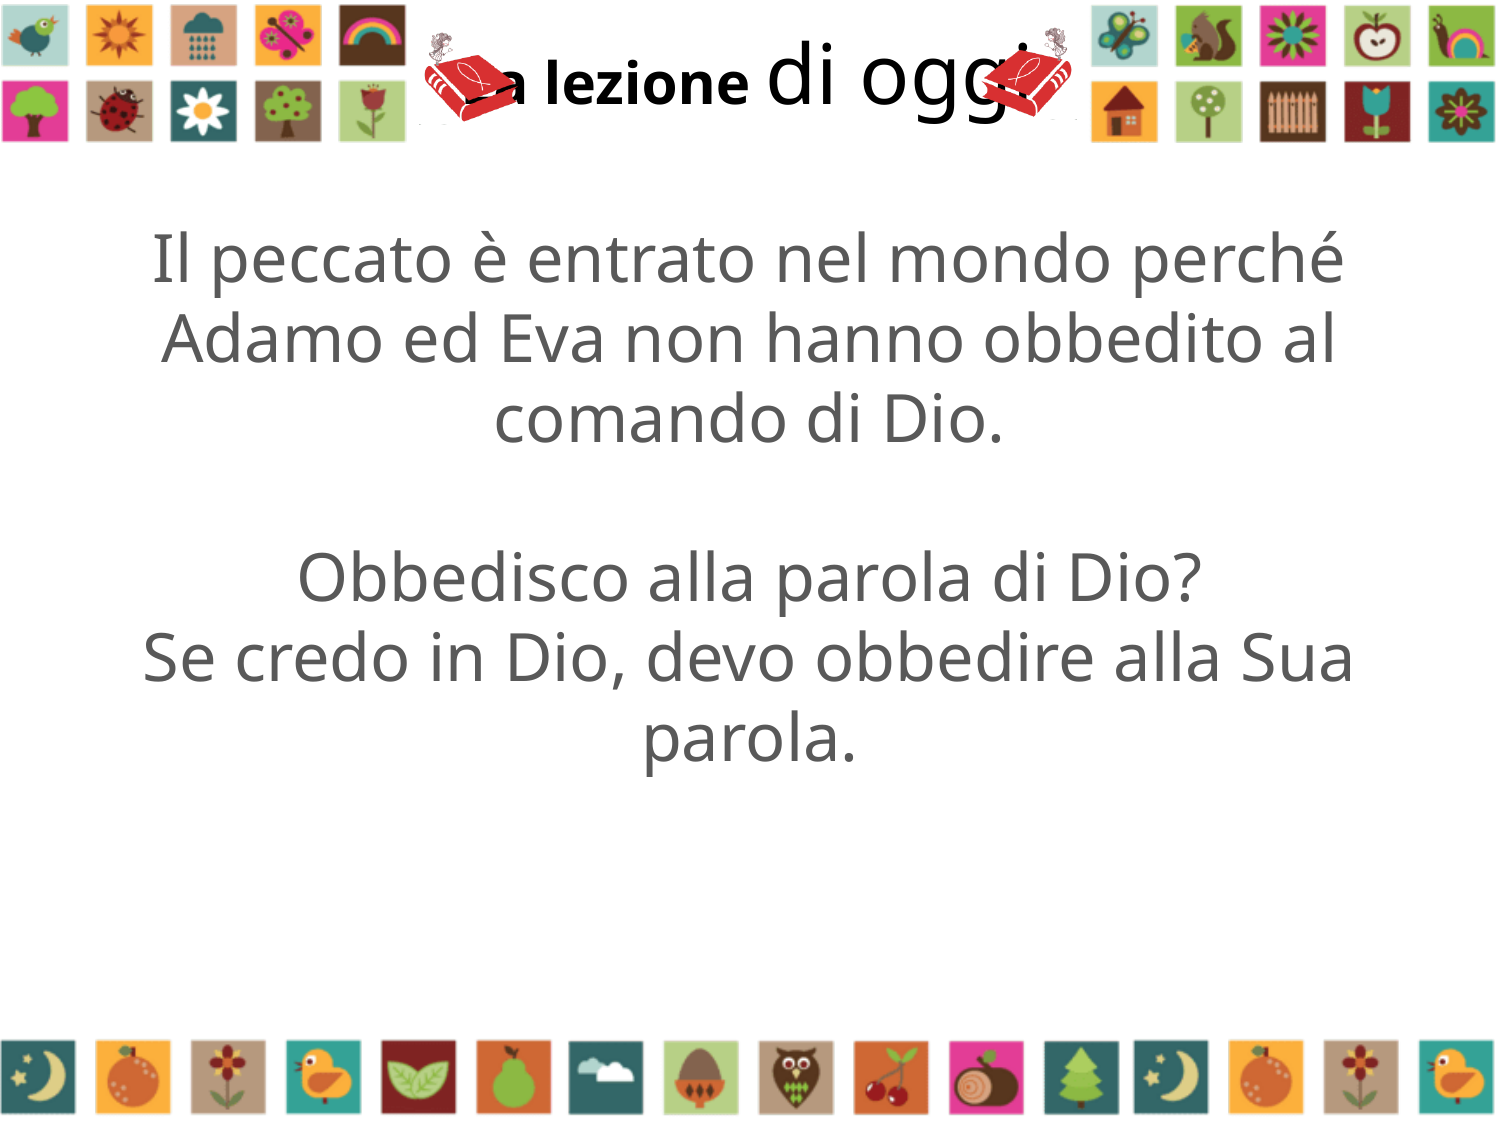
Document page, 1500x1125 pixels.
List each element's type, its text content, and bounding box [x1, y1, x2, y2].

picture [950, 3, 1500, 150]
text_box La lezione di oggi [425, 13, 1077, 129]
text_box Il peccato è entrato nel mondo perché Adamo ed Eva non hanno obbedito al comando di Dio. Obbedisco alla parola di Dio? Se credo in Dio, devo obbedire alla Sua parola. [76, 208, 1424, 783]
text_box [0, 1028, 1500, 1118]
picture [0, 3, 550, 150]
